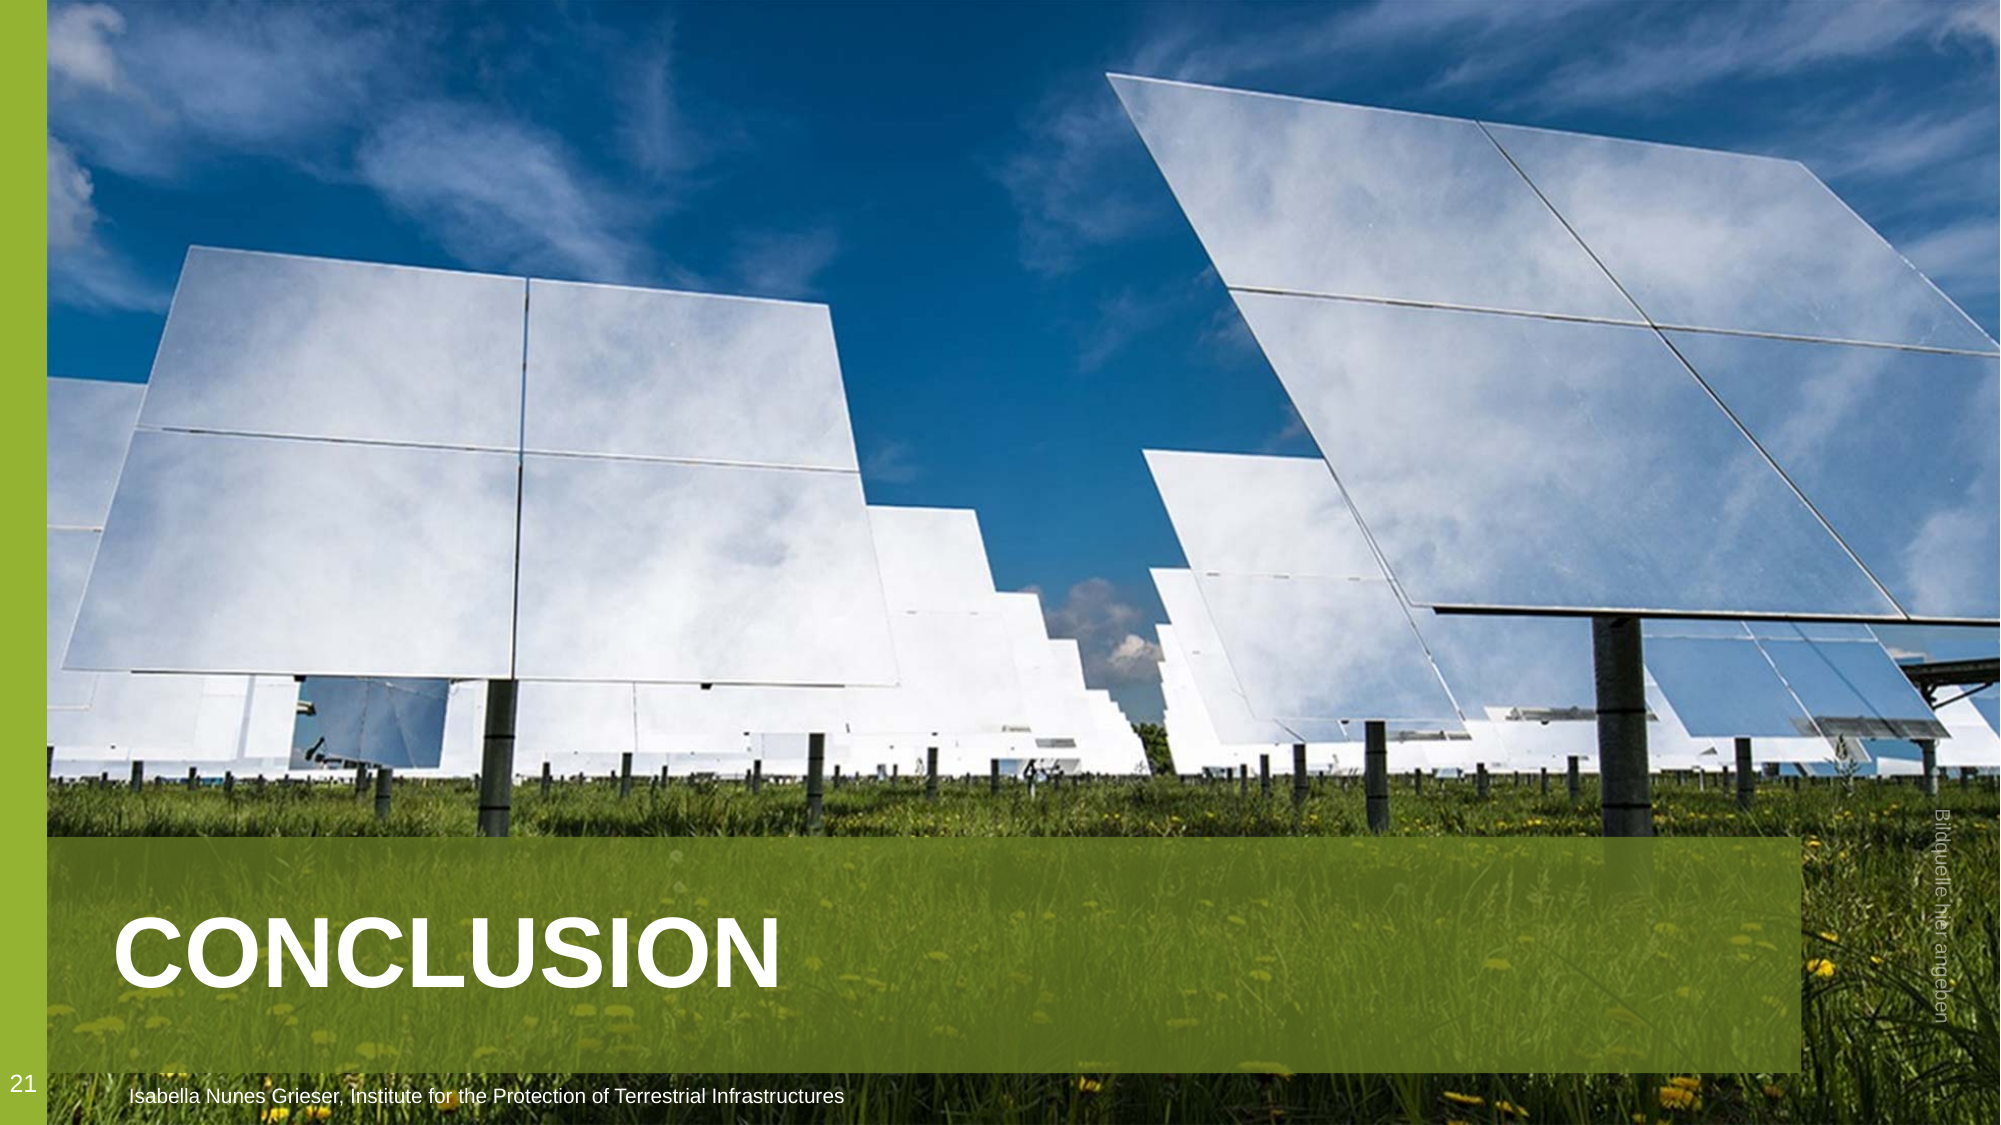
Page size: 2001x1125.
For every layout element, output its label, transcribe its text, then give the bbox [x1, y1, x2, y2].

slide_number 21 [0, 876, 47, 1113]
picture [47, 0, 2000, 1125]
